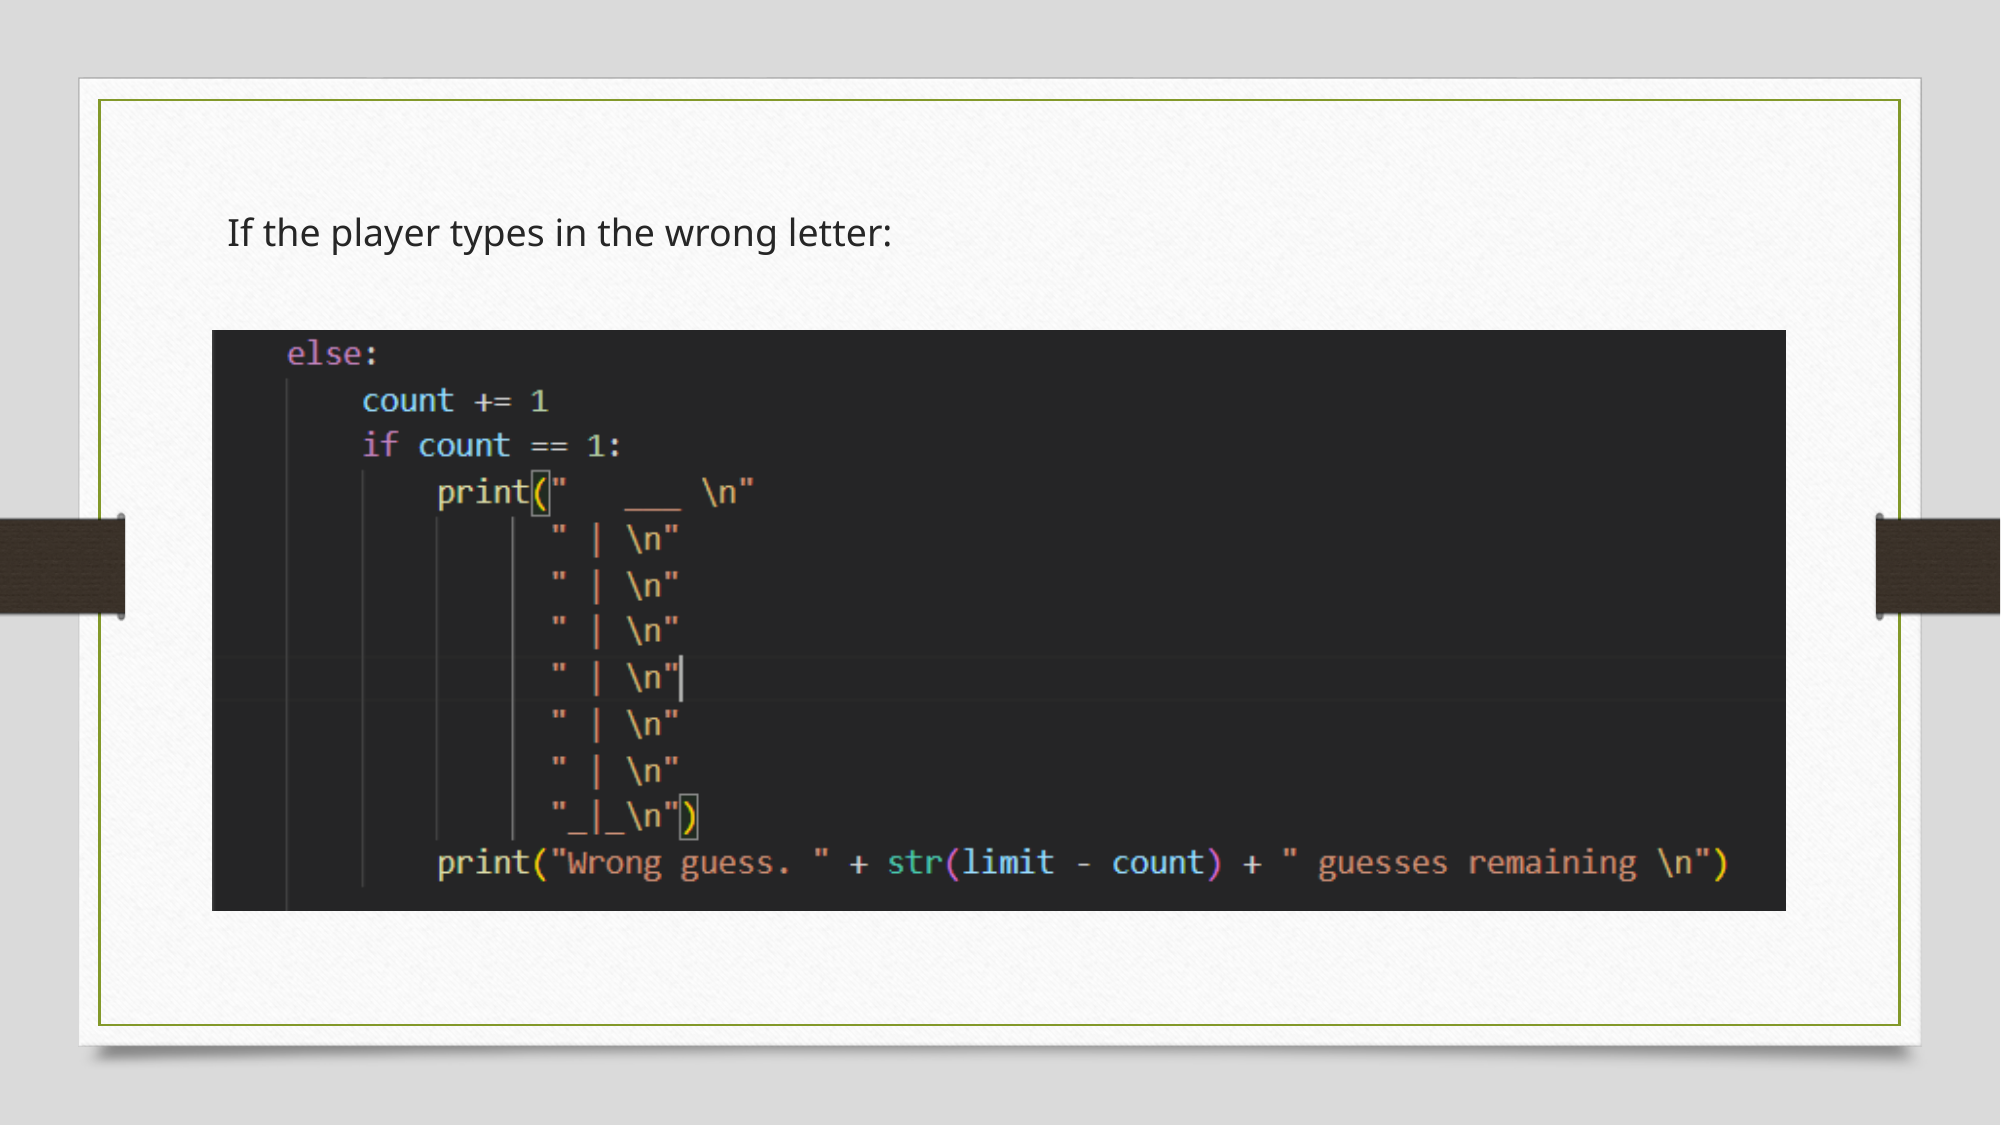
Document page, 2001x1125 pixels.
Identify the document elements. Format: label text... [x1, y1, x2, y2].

picture [0, 0, 2001, 1125]
list If the player types in the wrong letter: [212, 178, 1788, 275]
